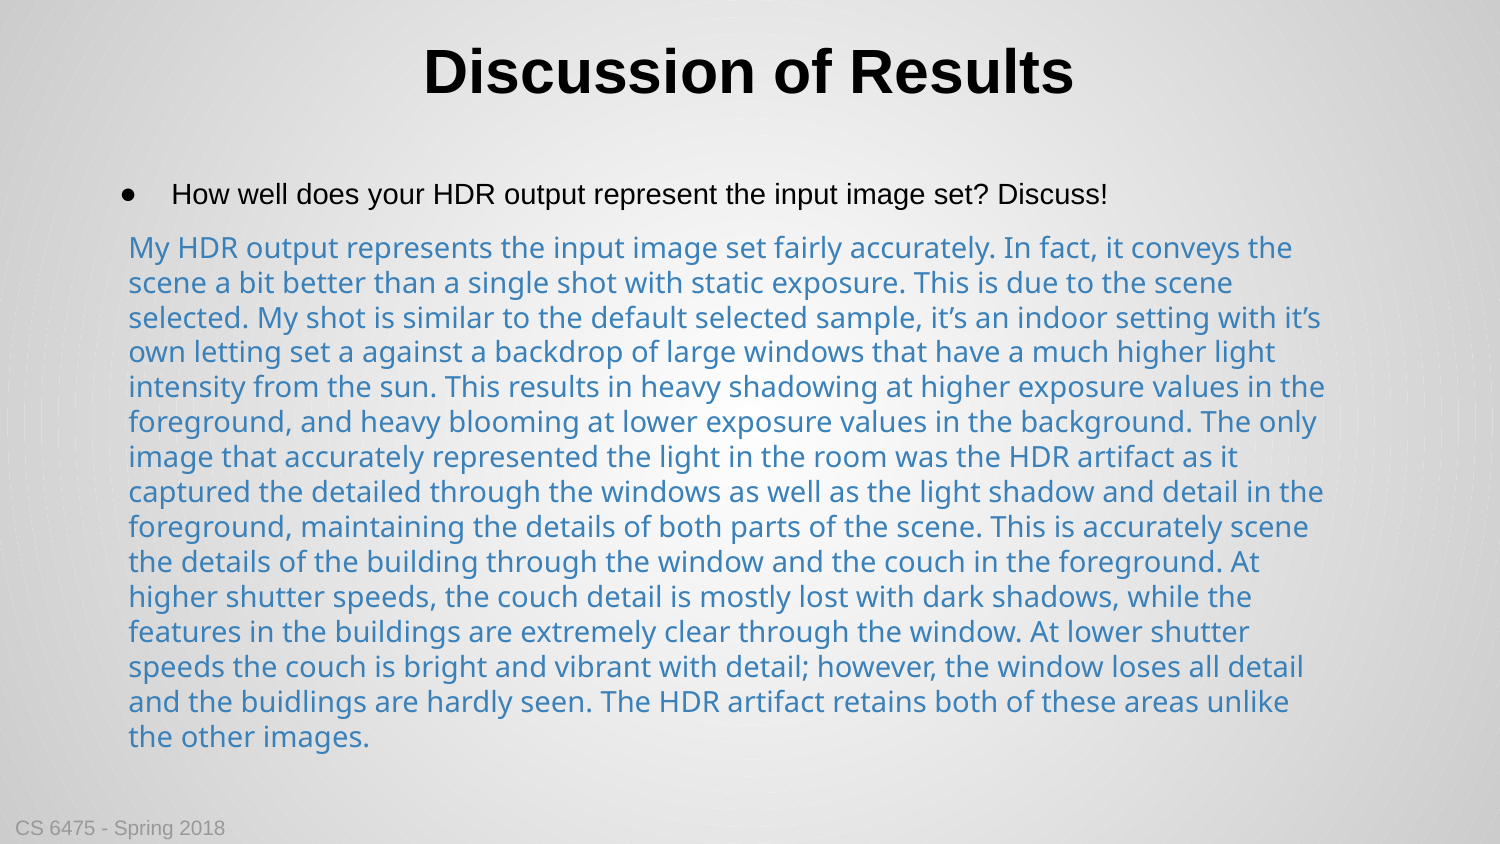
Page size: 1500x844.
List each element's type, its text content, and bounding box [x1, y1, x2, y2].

text_box My HDR output represents the input image set fairly accurately. In fact, it conveys the scene a bit better than a single shot with static exposure. This is due to the scene selected. My shot is similar to the default selected sample, it’s an indoor setting with it’s own letting set a against a backdrop of large windows that have a much higher light intensity from the sun. This results in heavy shadowing at higher exposure values in the foreground, and heavy blooming at lower exposure values in the background. The only image that accurately represented the light in the room was the HDR artifact as it captured the detailed through the windows as well as the light shadow and detail in the foreground, maintaining the details of both parts of the scene. This is accurately scene the details of the building through the window and the couch in the foreground. At higher shutter speeds, the couch detail is mostly lost with dark shadows, while the features in the buildings are extremely clear through the window. At lower shutter speeds the couch is bright and vibrant with detail; however, the window loses all detail and the buidlings are hardly seen. The HDR artifact retains both of these areas unlike the other images. [113, 221, 1342, 761]
title Discussion of Results [75, 16, 1425, 113]
list How well does your HDR output represent the input image set? Discuss! [81, 125, 1439, 822]
